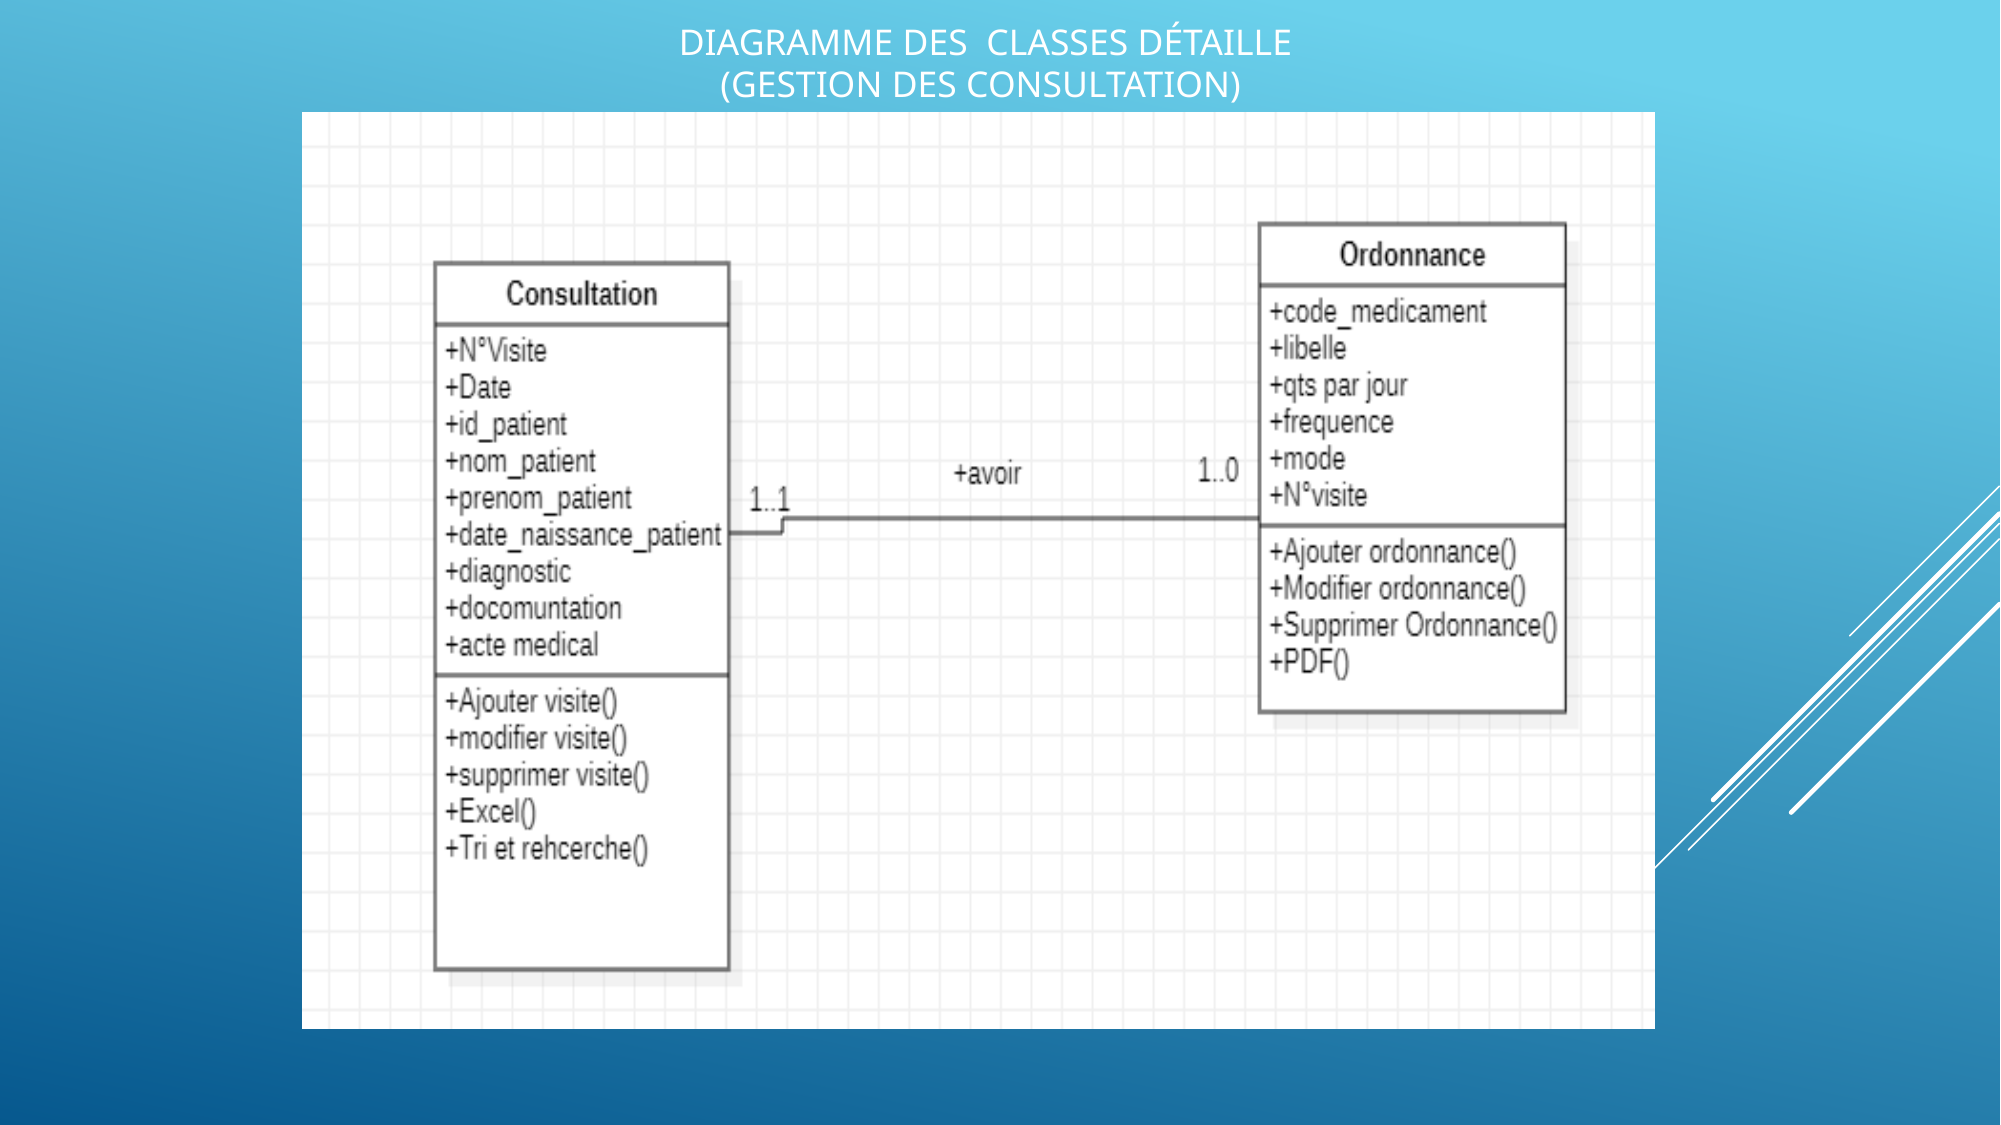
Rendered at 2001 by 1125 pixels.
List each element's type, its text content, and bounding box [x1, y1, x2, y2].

title Diagramme des classes détaille (gestion des consultation) [285, 12, 1686, 113]
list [301, 112, 1655, 1030]
